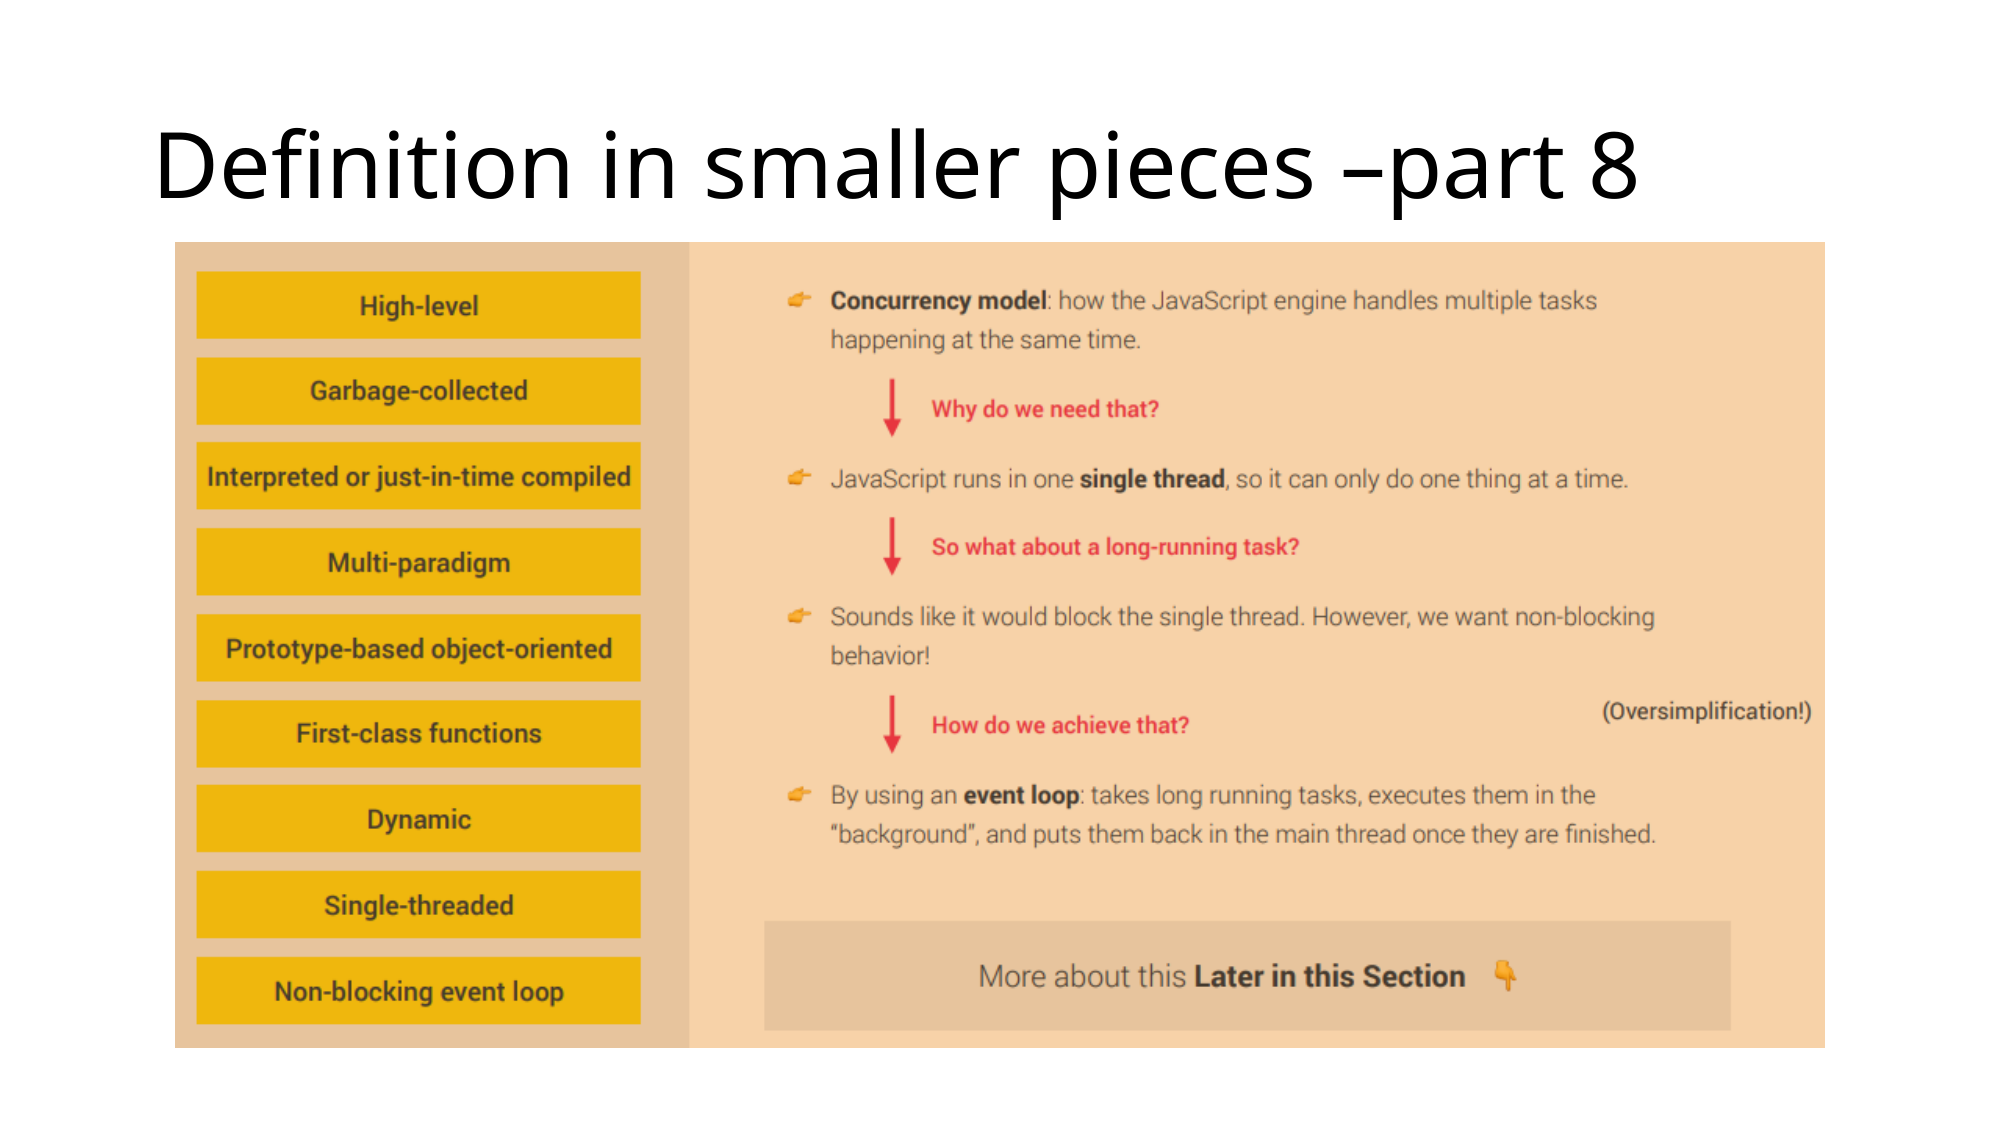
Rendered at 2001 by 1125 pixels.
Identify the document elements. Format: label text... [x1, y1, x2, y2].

picture [175, 242, 1825, 1048]
title Definition in smaller pieces –part 8 [137, 59, 1863, 278]
